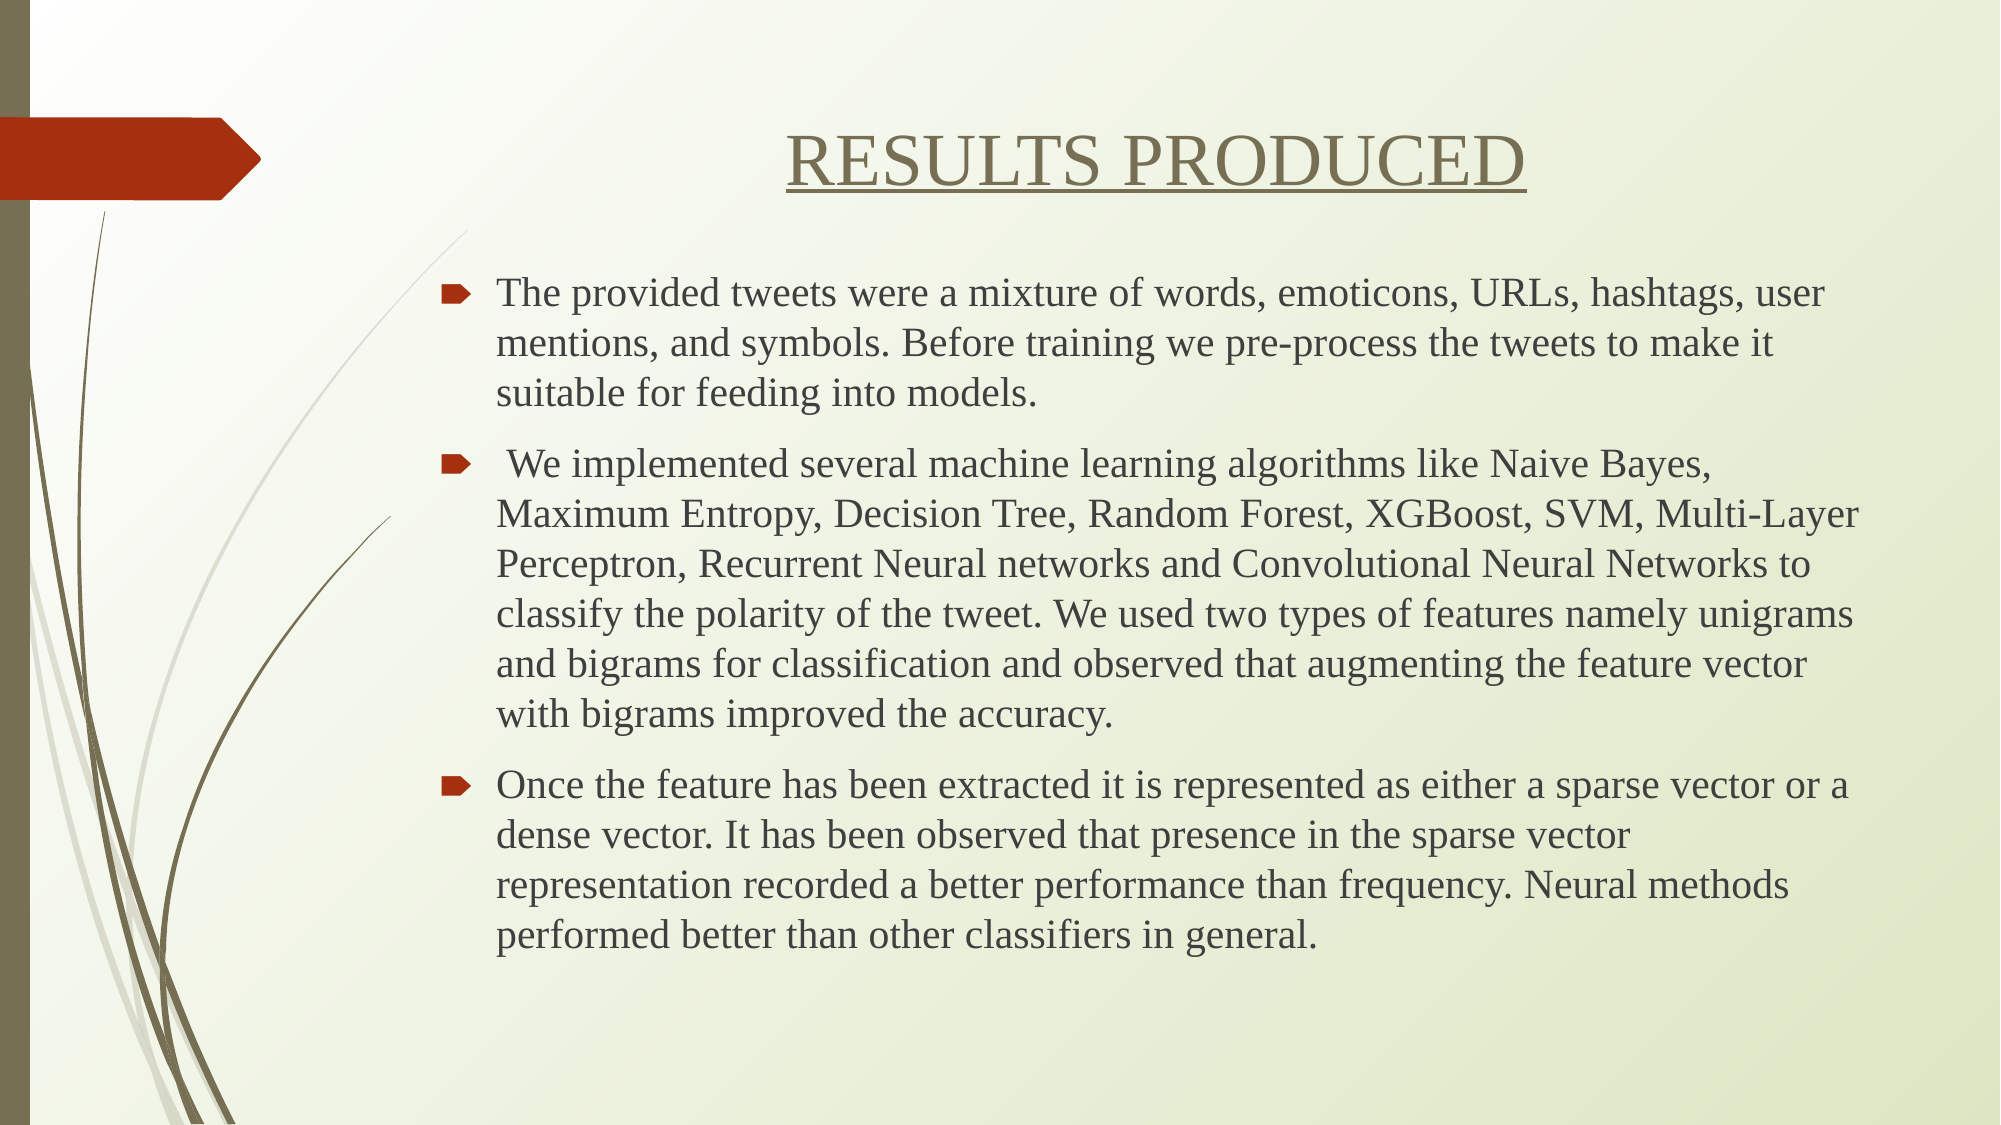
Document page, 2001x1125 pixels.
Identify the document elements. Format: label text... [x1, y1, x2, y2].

list The provided tweets were a mixture of words, emoticons, URLs, hashtags, user mentions, and symbols. Before training we pre-process the tweets to make it suitable for feeding into models. We implemented several machine learning algorithms like Naive Bayes, Maximum Entropy, Decision Tree, Random Forest, XGBoost, SVM, Multi-Layer Perceptron, Recurrent Neural networks and Convolutional Neural Networks to classify the polarity of the tweet. We used two types of features namely unigrams and bigrams for classification and observed that augmenting the feature vector with bigrams improved the accuracy. Once the feature has been extracted it is represented as either a sparse vector or a dense vector. It has been observed that presence in the sparse vector representation recorded a better performance than frequency. Neural methods performed better than other classifiers in general. [424, 257, 1888, 970]
title RESULTS PRODUCED [425, 102, 1888, 257]
